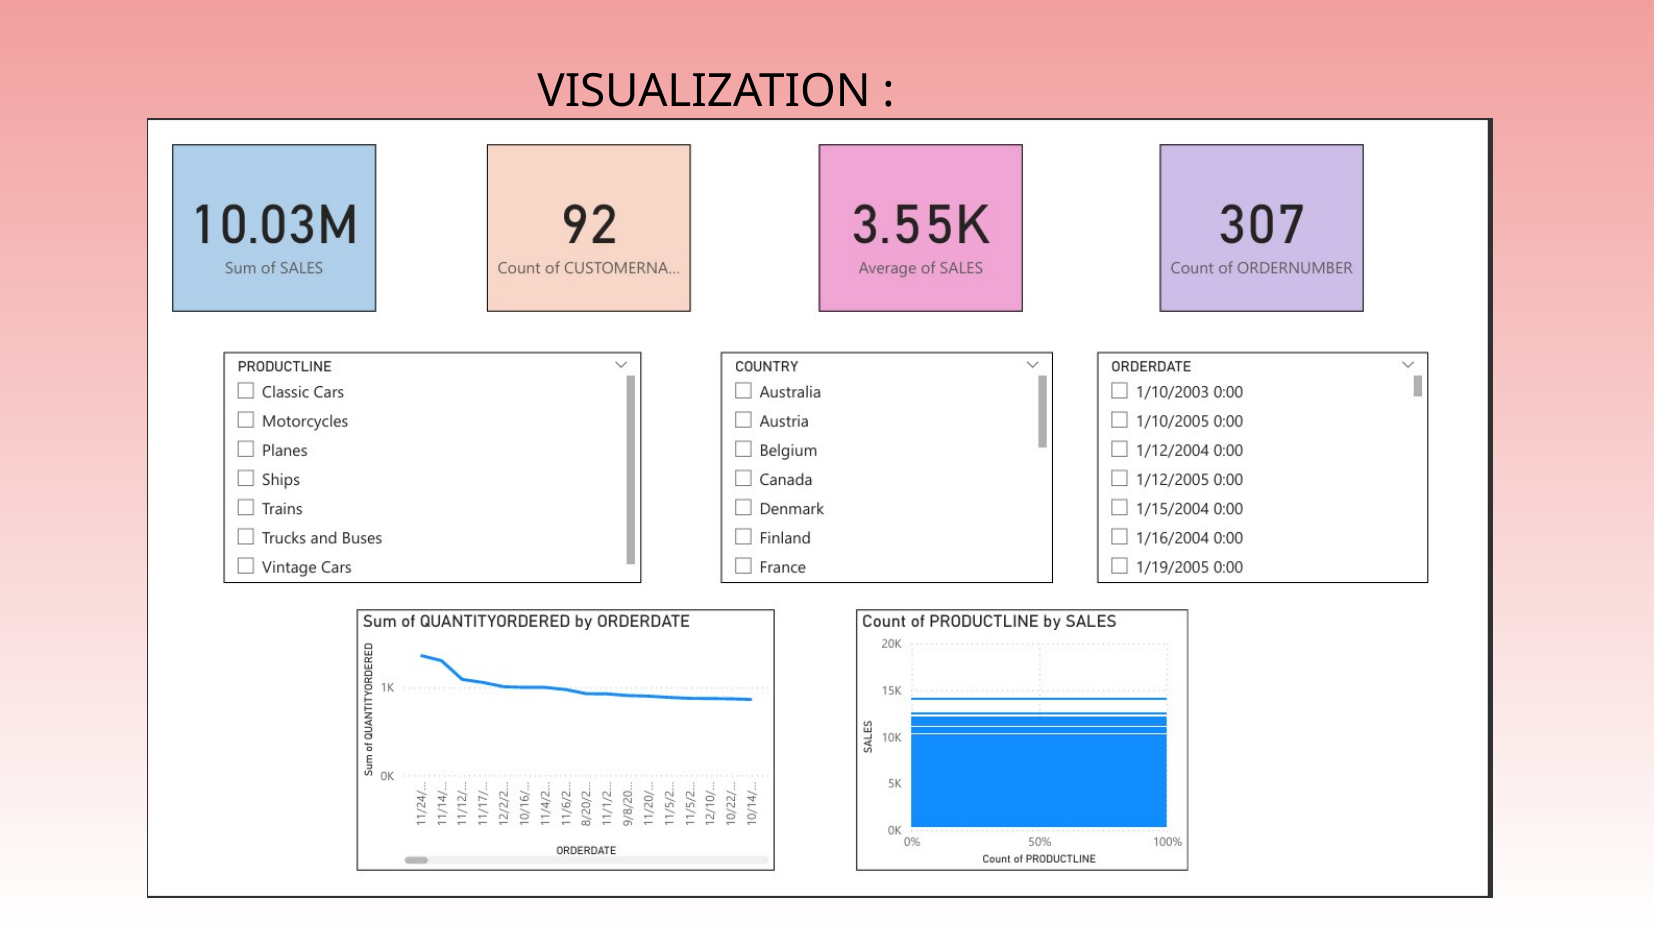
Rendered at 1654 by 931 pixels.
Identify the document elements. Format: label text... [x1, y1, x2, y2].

picture [147, 118, 1493, 898]
text_box VISUALIZATION : [531, 55, 1063, 118]
